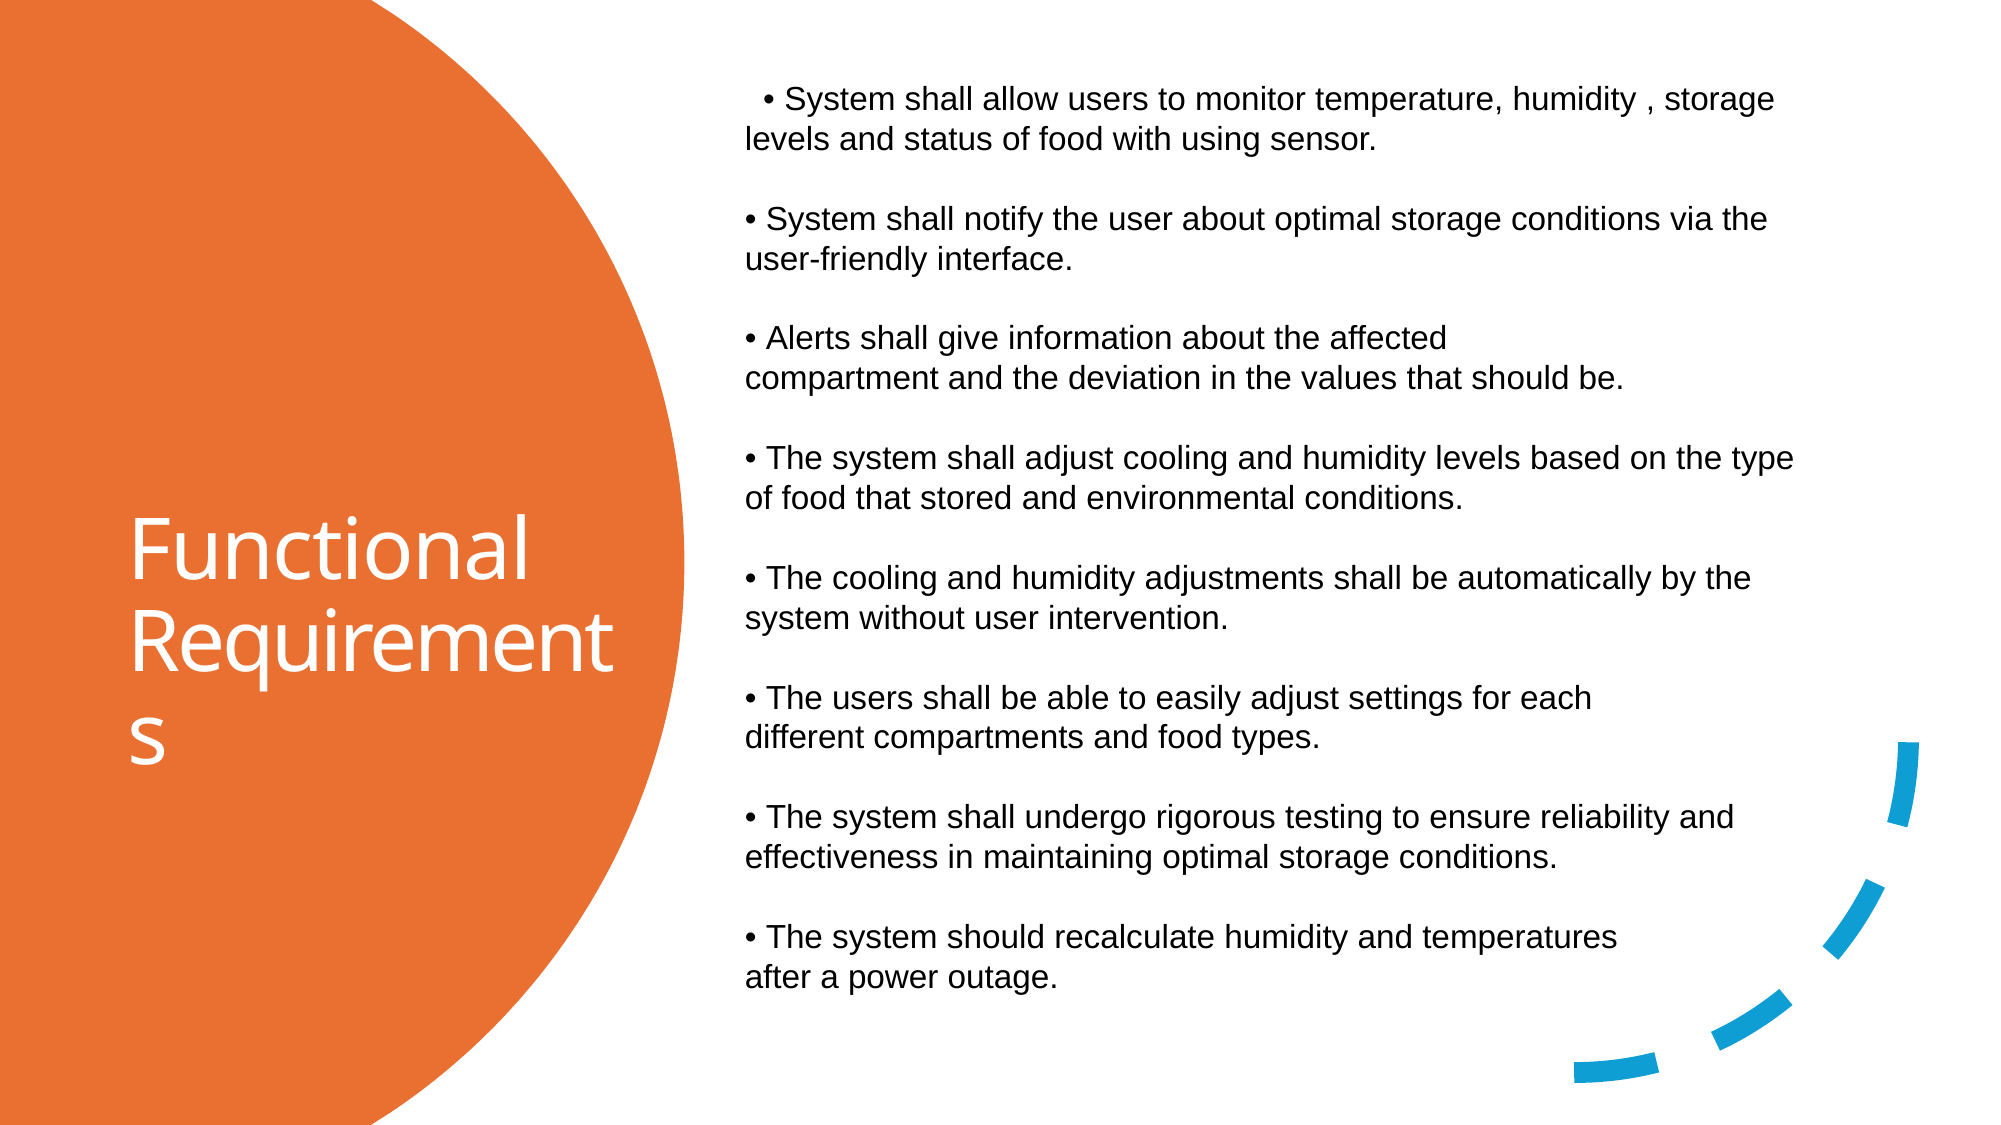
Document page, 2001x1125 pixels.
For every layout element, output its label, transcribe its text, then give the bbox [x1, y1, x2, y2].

text_box Functional Requirements [125, 490, 619, 782]
text_box [0, 0, 685, 1125]
text_box [1834, 738, 1909, 949]
text_box [1574, 1038, 1723, 1073]
text_box • System shall allow users to monitor temperature, humidity , storage levels and status of food with using sensor. • System shall notify the user about optimal storage conditions via the user-friendly interface. • Alerts shall give information about the affected compartment and the deviation in the values that should be. • The system shall adjust cooling and humidity levels based on the type of food that stored and environmental conditions. • The cooling and humidity adjustments shall be automatically by the system without user intervention. • The users shall be able to easily adjust settings for each different compartments and food types. • The system shall undergo rigorous testing to ensure reliability and effectiveness in maintaining optimal storage conditions. • The system should recalculate humidity and temperatures after a power outage. [744, 74, 1834, 1038]
